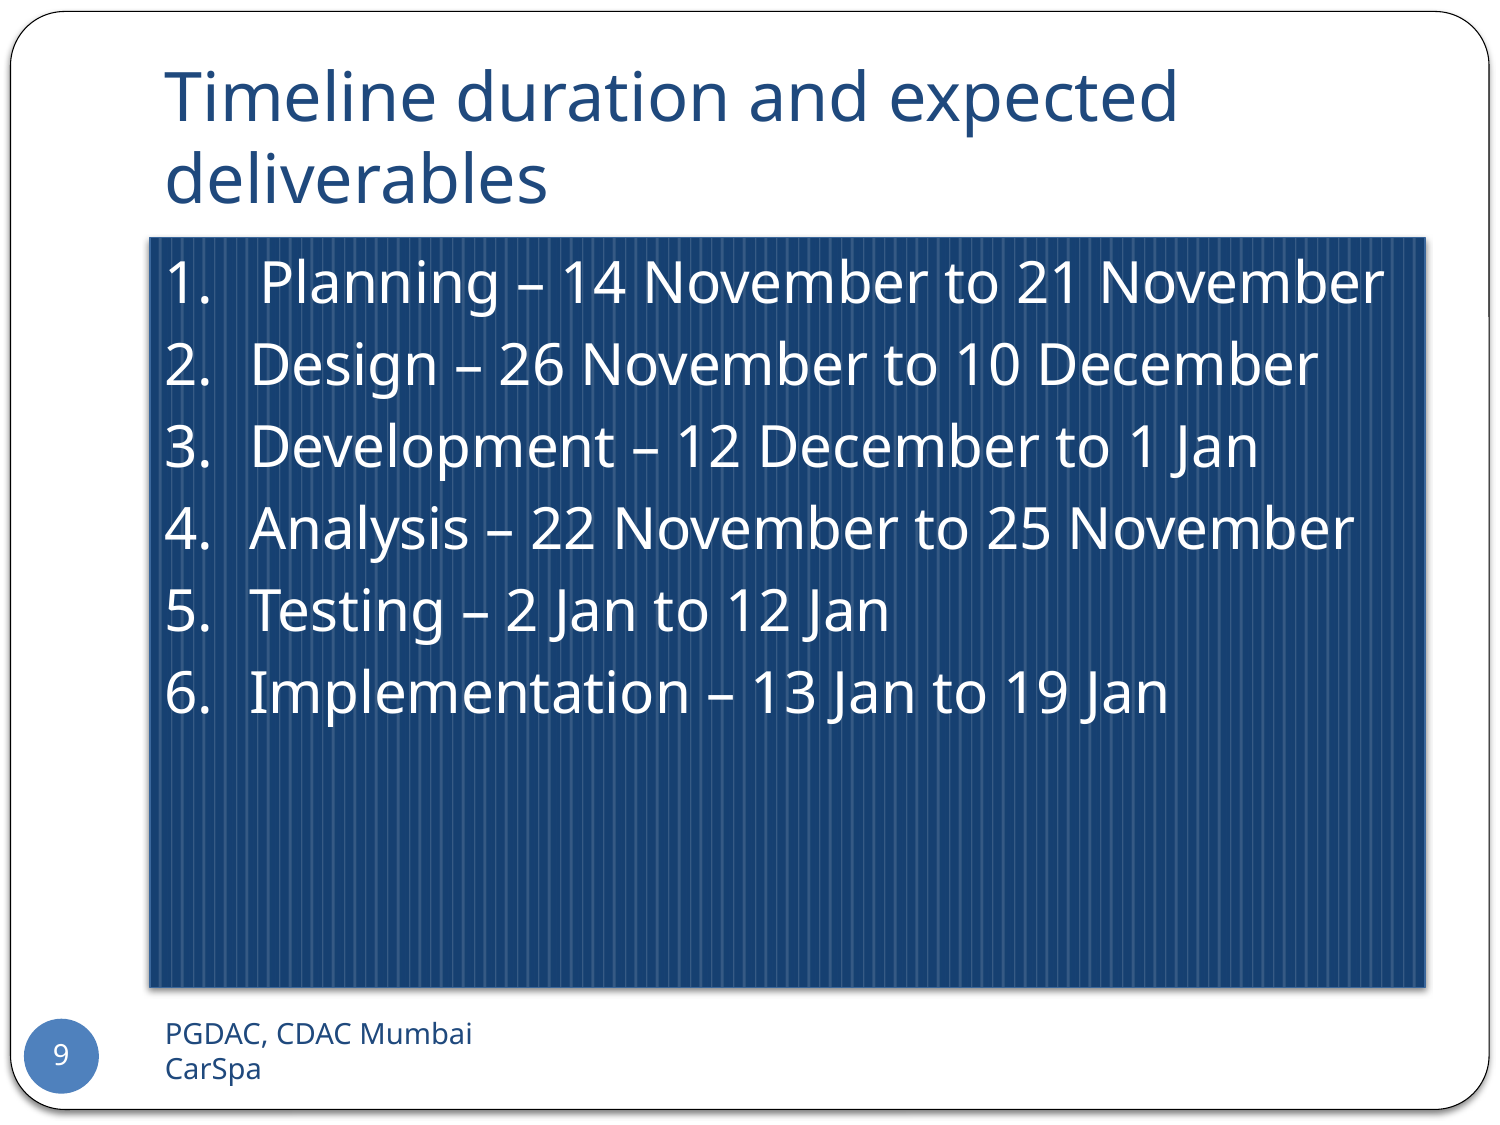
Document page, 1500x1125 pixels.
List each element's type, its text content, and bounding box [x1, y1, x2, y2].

list 1. Planning – 14 November to 21 November 2. Design – 26 November to 10 December 3. Development – 12 December to 1 Jan 4. Analysis – 22 November to 25 November 5. Testing – 2 Jan to 12 Jan 6. Implementation – 13 Jan to 19 Jan [149, 237, 1426, 988]
slide_number 9 [23, 1018, 99, 1094]
footer PGDAC, CDAC Mumbai CarSpa [150, 1012, 800, 1088]
title Timeline duration and expected deliverables [150, 45, 1425, 233]
